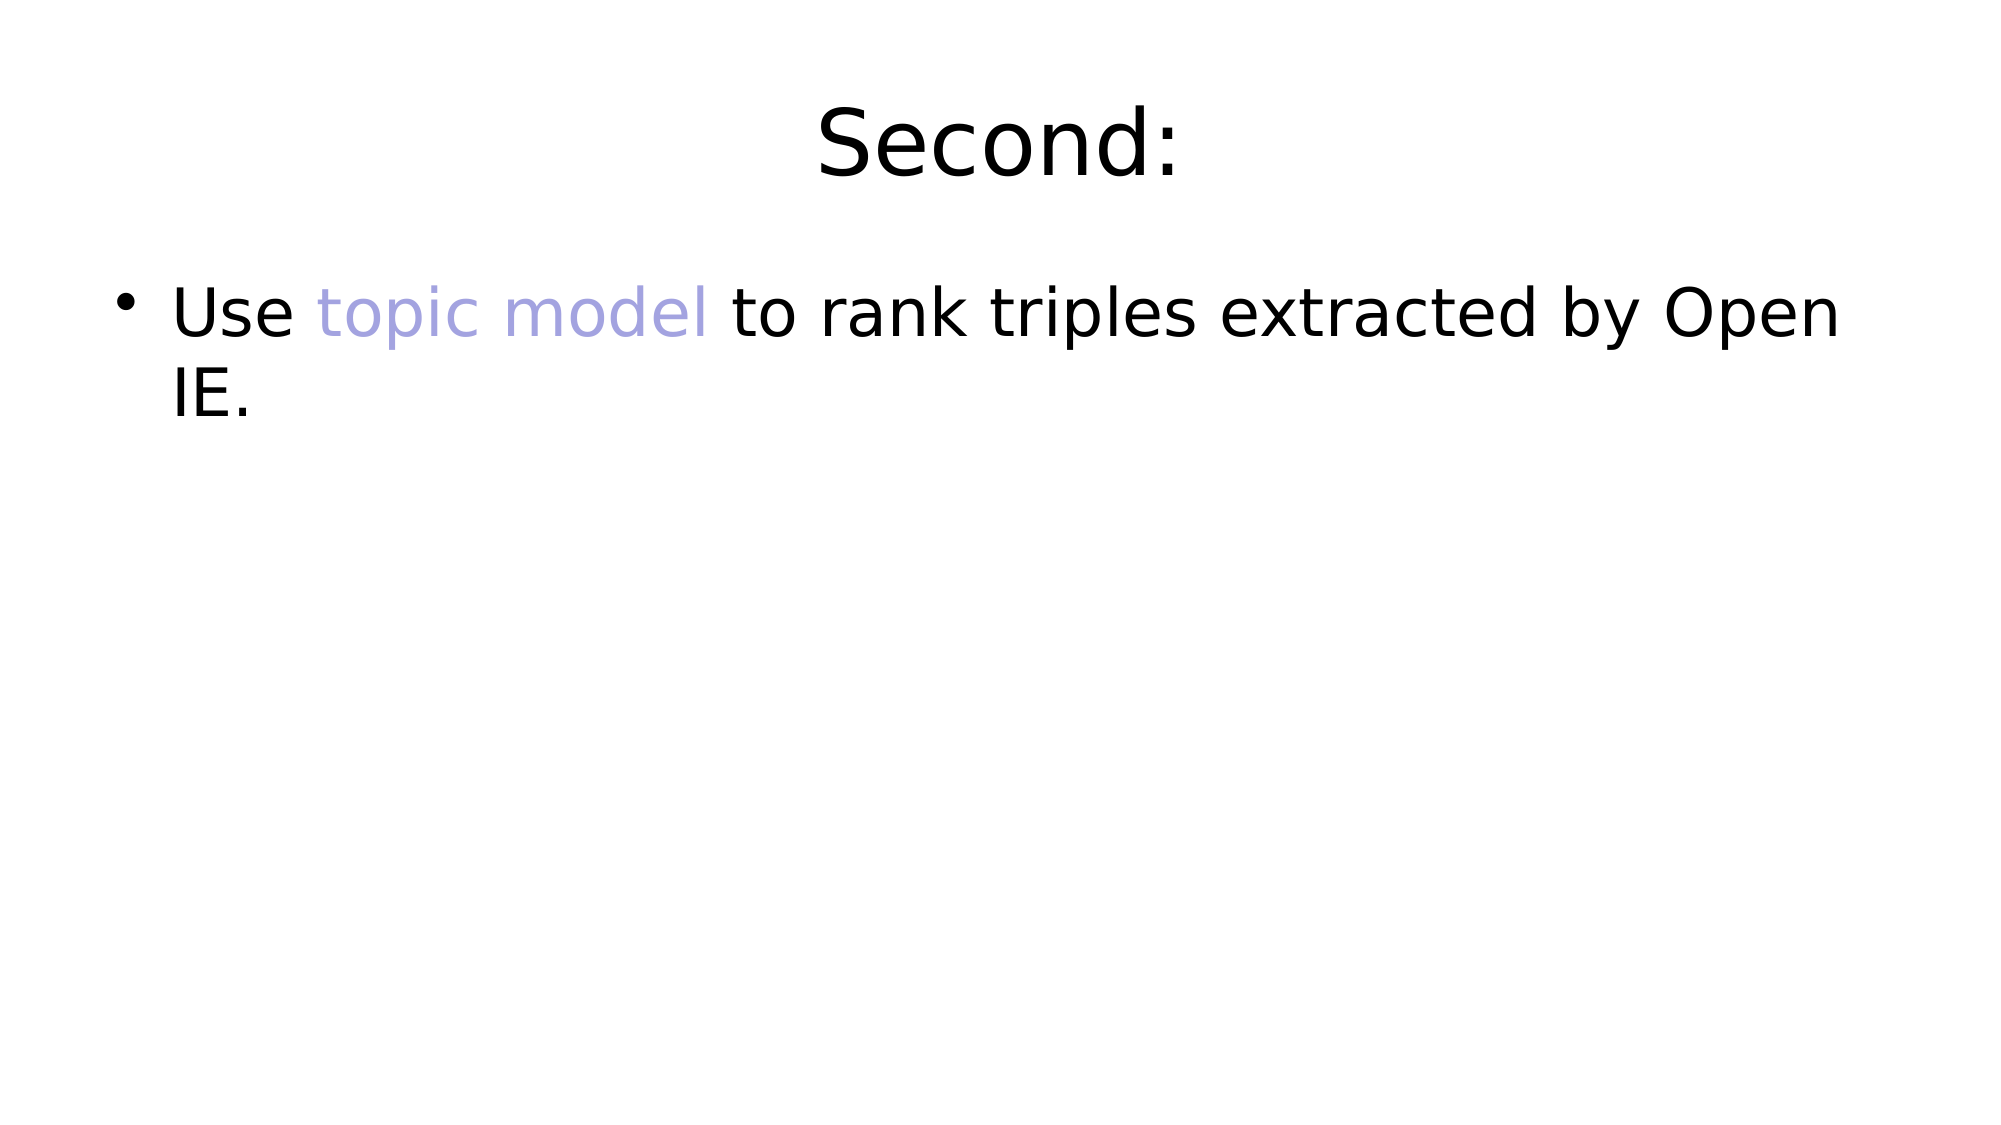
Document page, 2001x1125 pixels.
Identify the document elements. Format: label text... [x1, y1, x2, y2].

list Use topic model to rank triples extracted by Open IE. [99, 262, 1901, 1006]
title Second: [99, 44, 1901, 233]
